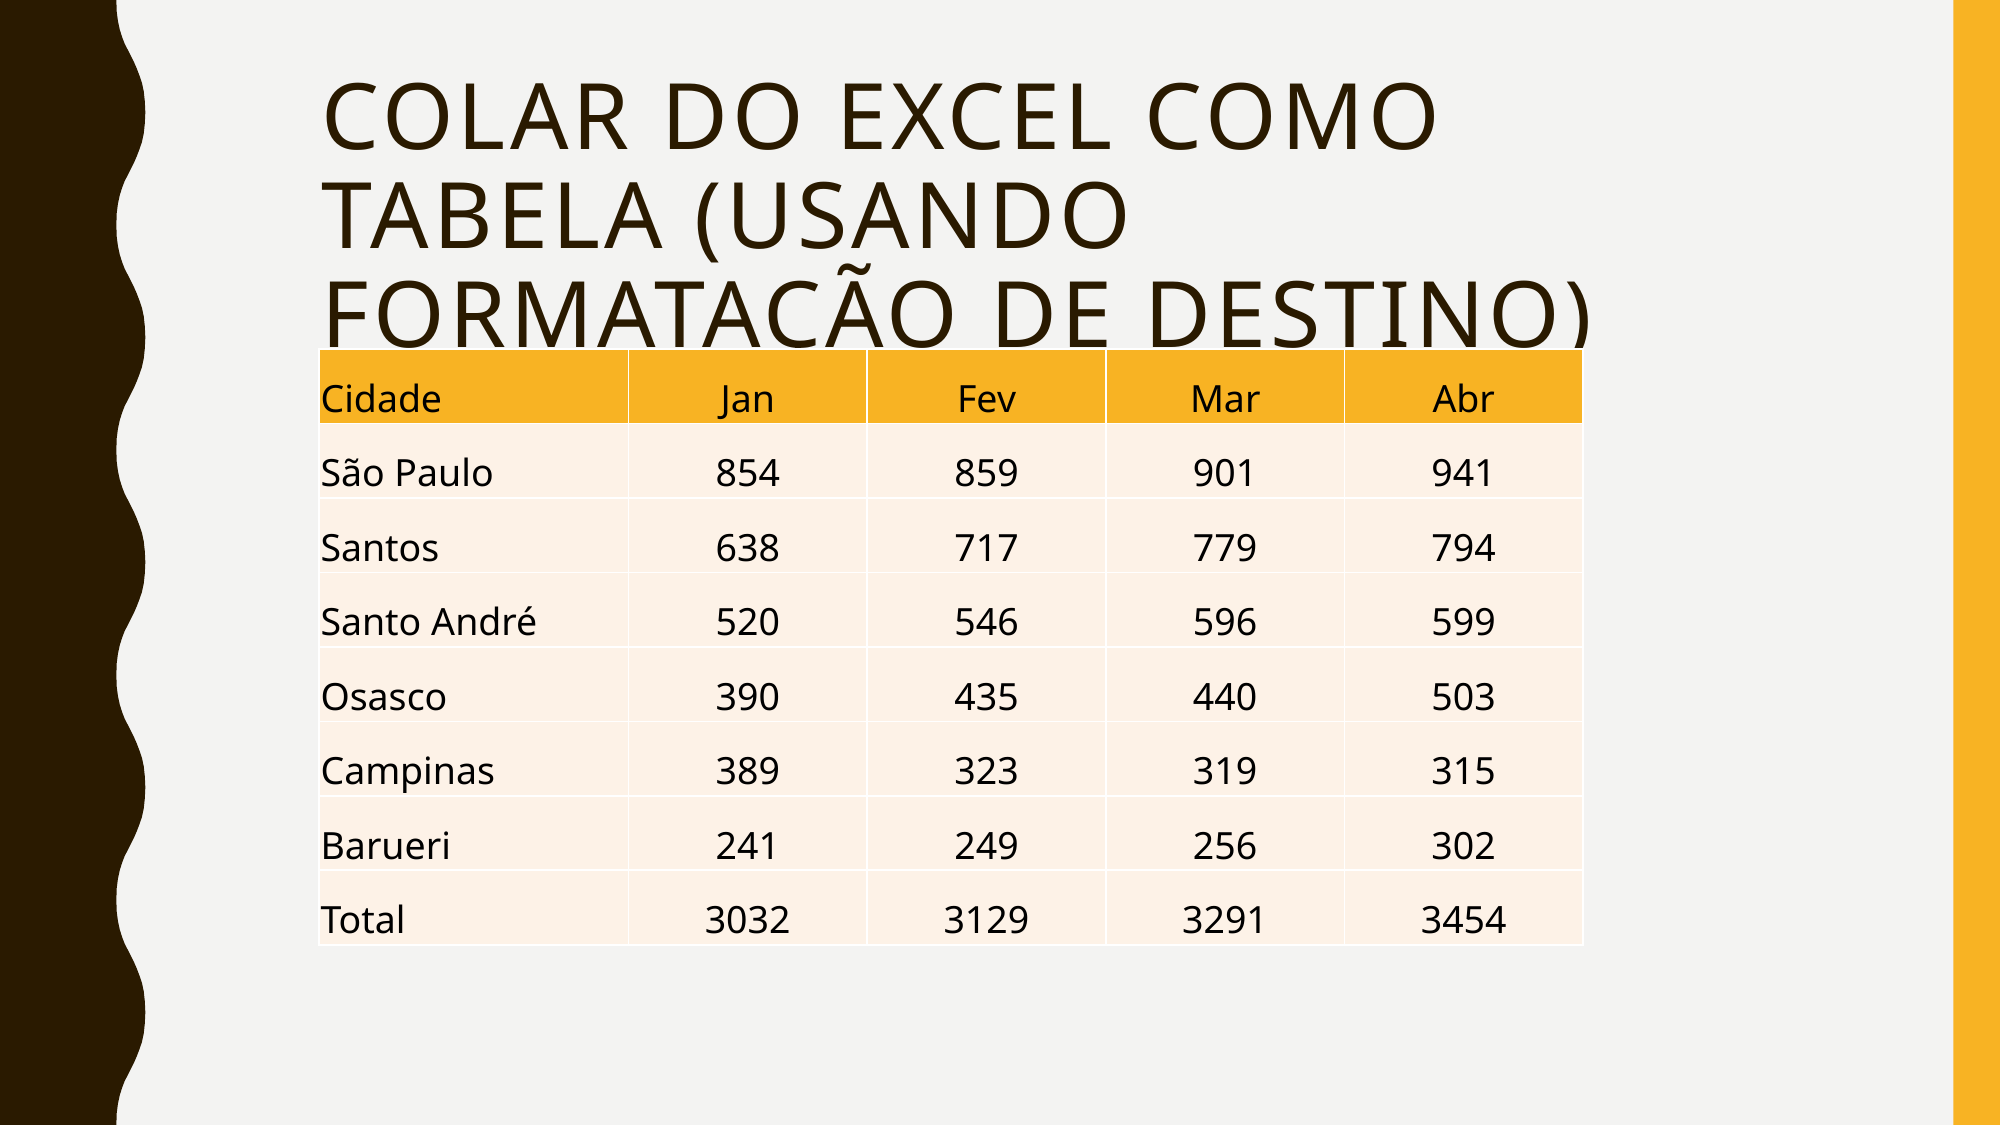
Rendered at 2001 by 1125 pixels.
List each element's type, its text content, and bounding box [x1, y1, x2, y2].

table_cell 941 [1345, 424, 1582, 497]
table_cell 854 [629, 424, 866, 497]
table_cell 859 [868, 424, 1105, 497]
table_header Mar [1107, 350, 1344, 423]
table_cell 717 [868, 499, 1105, 572]
table_cell Total [320, 871, 628, 944]
table_cell 3291 [1107, 871, 1344, 944]
table_cell Barueri [320, 797, 628, 869]
table_cell 323 [868, 722, 1105, 795]
table_cell Santos [320, 499, 628, 572]
table_cell São Paulo [320, 424, 628, 497]
table_cell Campinas [320, 722, 628, 795]
table_cell 503 [1345, 648, 1582, 721]
table_cell 3454 [1345, 871, 1582, 944]
title Colar do Excel como tabela (Usando formatação de destino) [306, 63, 1769, 274]
table_cell 249 [868, 797, 1105, 869]
table_cell 389 [629, 722, 866, 795]
table_cell 440 [1107, 648, 1344, 721]
table_cell 435 [868, 648, 1105, 721]
table_header Fev [868, 350, 1105, 423]
table_cell 596 [1107, 573, 1344, 646]
table_cell 3032 [629, 871, 866, 944]
table_cell 319 [1107, 722, 1344, 795]
table_cell 256 [1107, 797, 1344, 869]
table_header Cidade [320, 350, 628, 423]
table_cell 901 [1107, 424, 1344, 497]
table_cell 241 [629, 797, 866, 869]
table_cell 638 [629, 499, 866, 572]
table_header Jan [629, 350, 866, 423]
table_cell Santo André [320, 573, 628, 646]
table_cell 546 [868, 573, 1105, 646]
table_cell Osasco [320, 648, 628, 721]
table_cell 794 [1345, 499, 1582, 572]
table_cell 3129 [868, 871, 1105, 944]
table_header Abr [1345, 350, 1582, 423]
table_cell 779 [1107, 499, 1344, 572]
table_cell 520 [629, 573, 866, 646]
table_cell 390 [629, 648, 866, 721]
table_cell 302 [1345, 797, 1582, 869]
table_cell 315 [1345, 722, 1582, 795]
table_cell 599 [1345, 573, 1582, 646]
